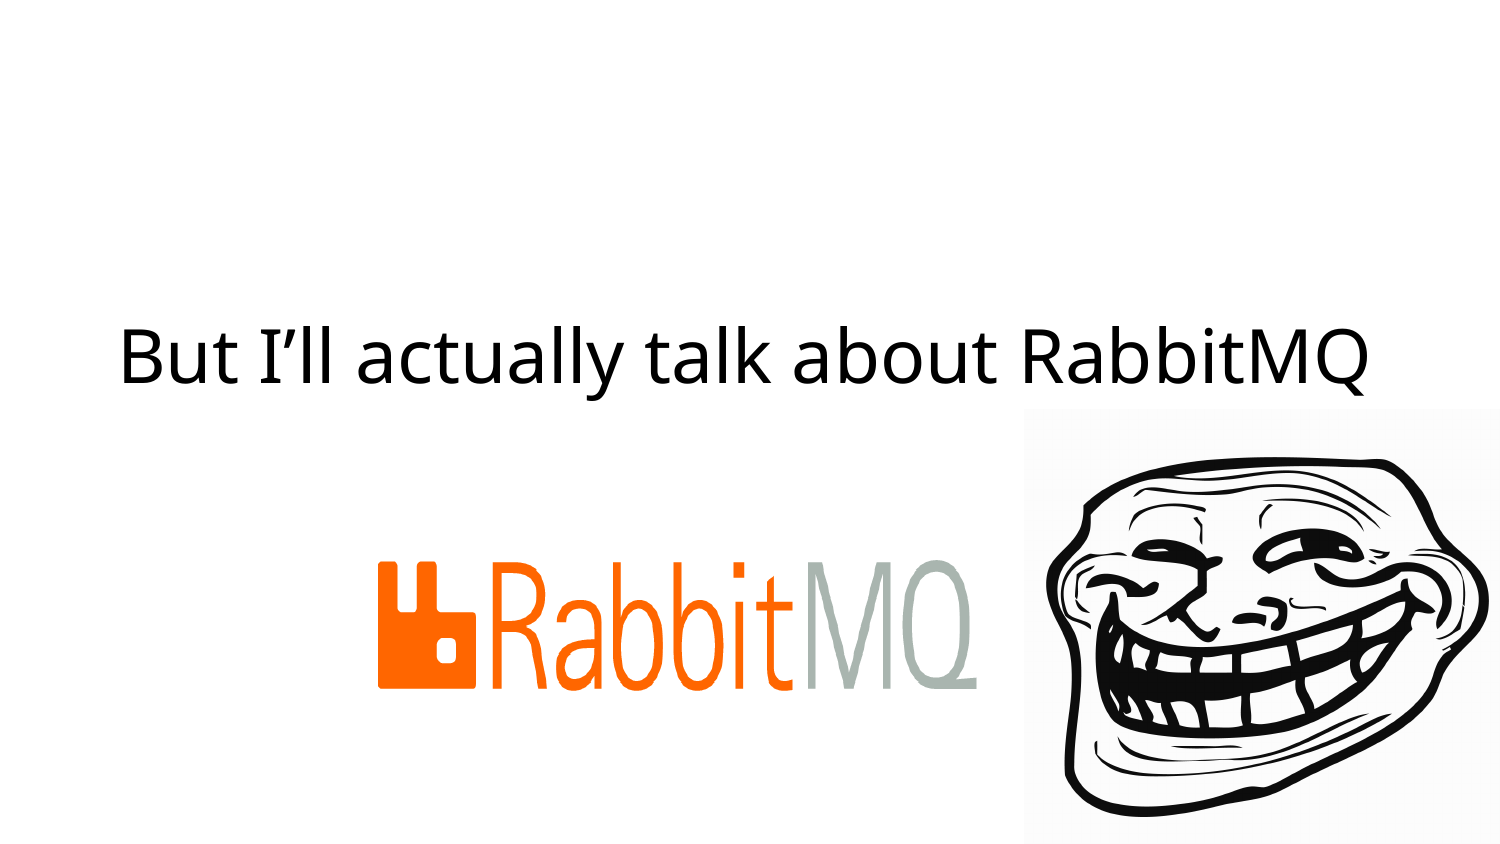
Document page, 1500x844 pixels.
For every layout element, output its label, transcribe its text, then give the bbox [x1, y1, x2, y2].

picture [1024, 409, 1500, 844]
picture [375, 486, 980, 767]
title But I’ll actually talk about RabbitMQ [100, 195, 1389, 513]
